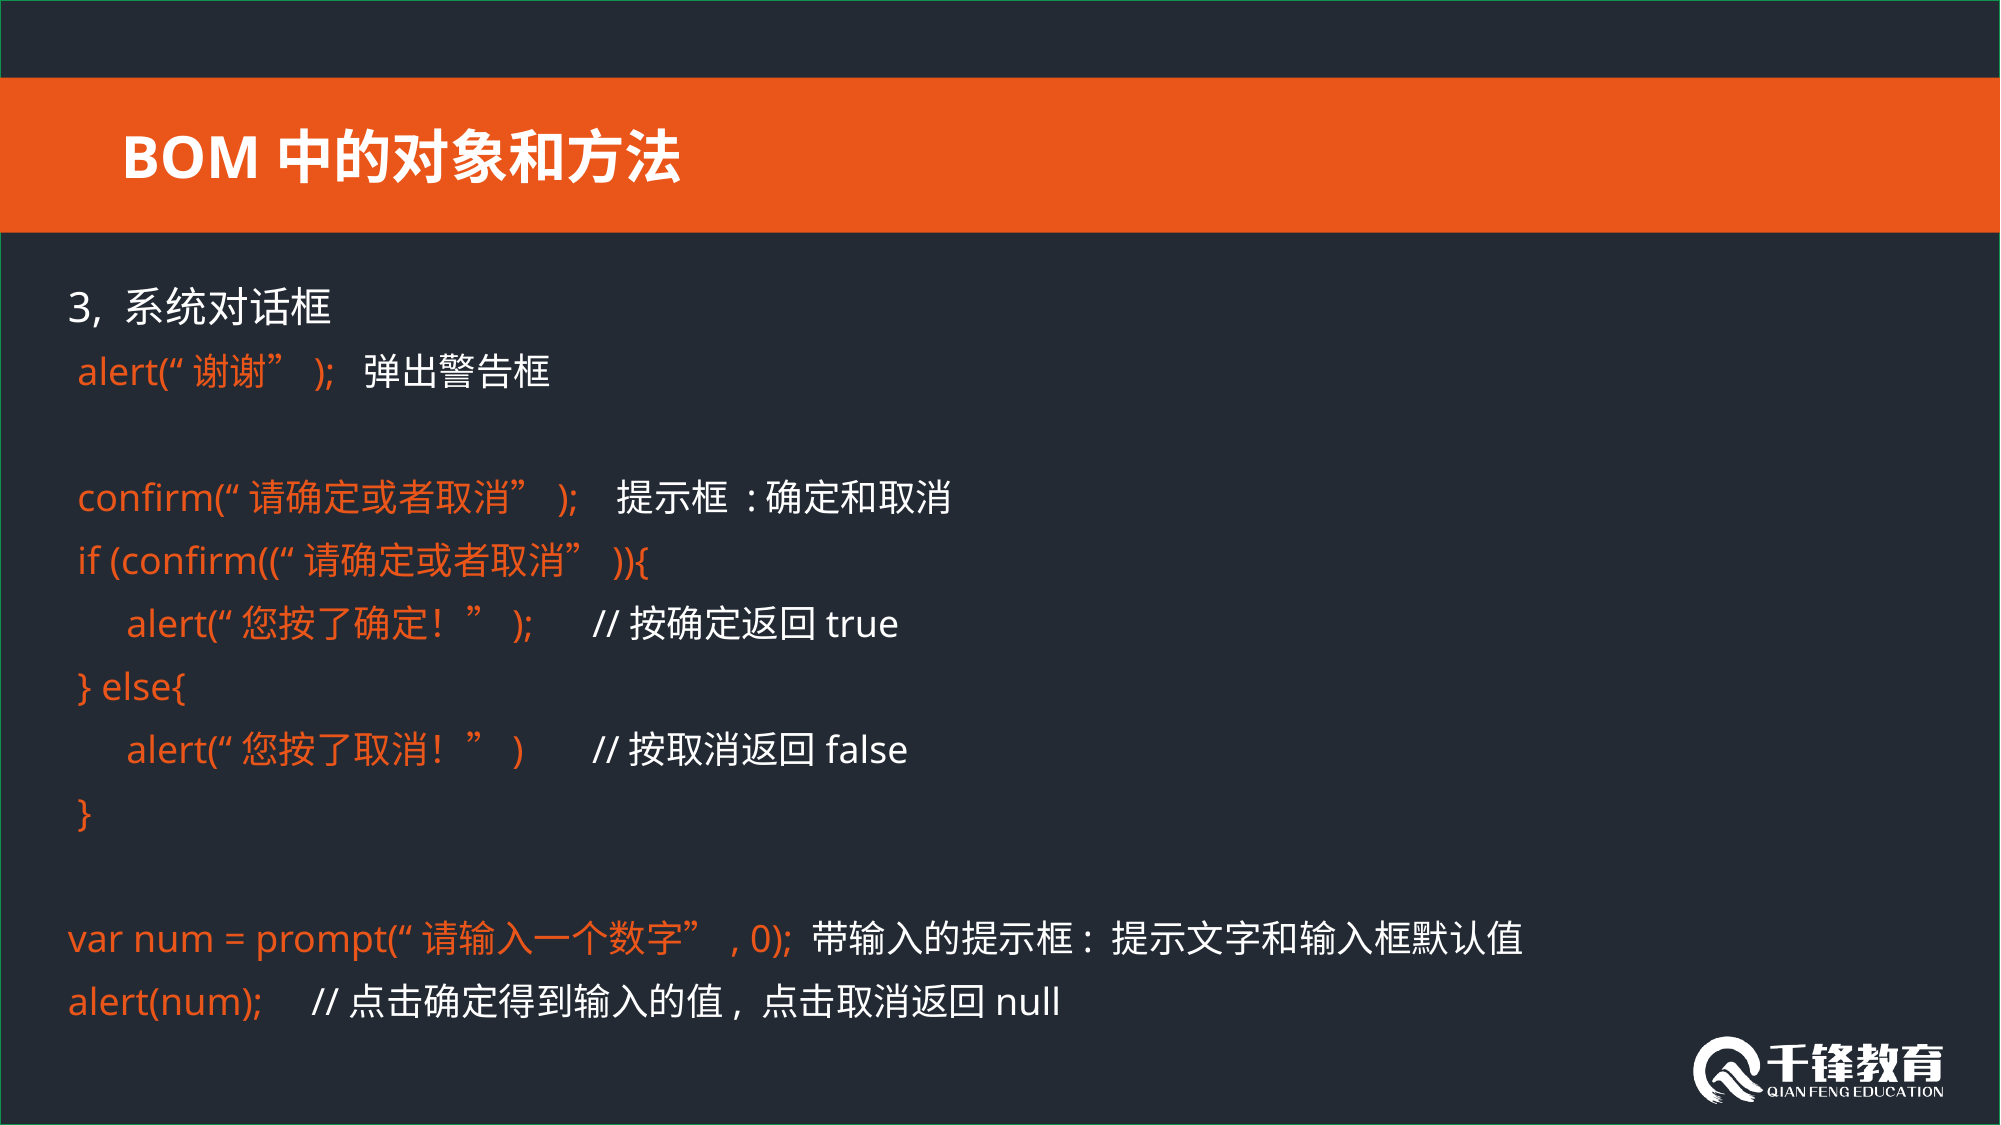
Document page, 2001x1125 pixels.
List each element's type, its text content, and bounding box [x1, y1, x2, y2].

text_box 3, 系统对话框 alert(“谢谢”); 弹出警告框 confirm(“请确定或者取消”); 提示框 :确定和取消 if (confirm((“请确定或者取消”)){ alert(“您按了确定！”); //按确定返回true } else{ alert(“您按了取消！”) //按取消返回false } var num = prompt(“请输入一个数字”, 0); 带输入的提示框: 提示文字和输入框默认值 alert(num); //点击确定得到输入的值, 点击取消返回null [53, 252, 1948, 1031]
picture [1691, 1031, 1948, 1109]
text_box BOM中的对象和方法 [106, 112, 1692, 198]
text_box [0, 77, 2000, 234]
text_box [0, 0, 2000, 77]
text_box [0, 234, 2000, 1125]
